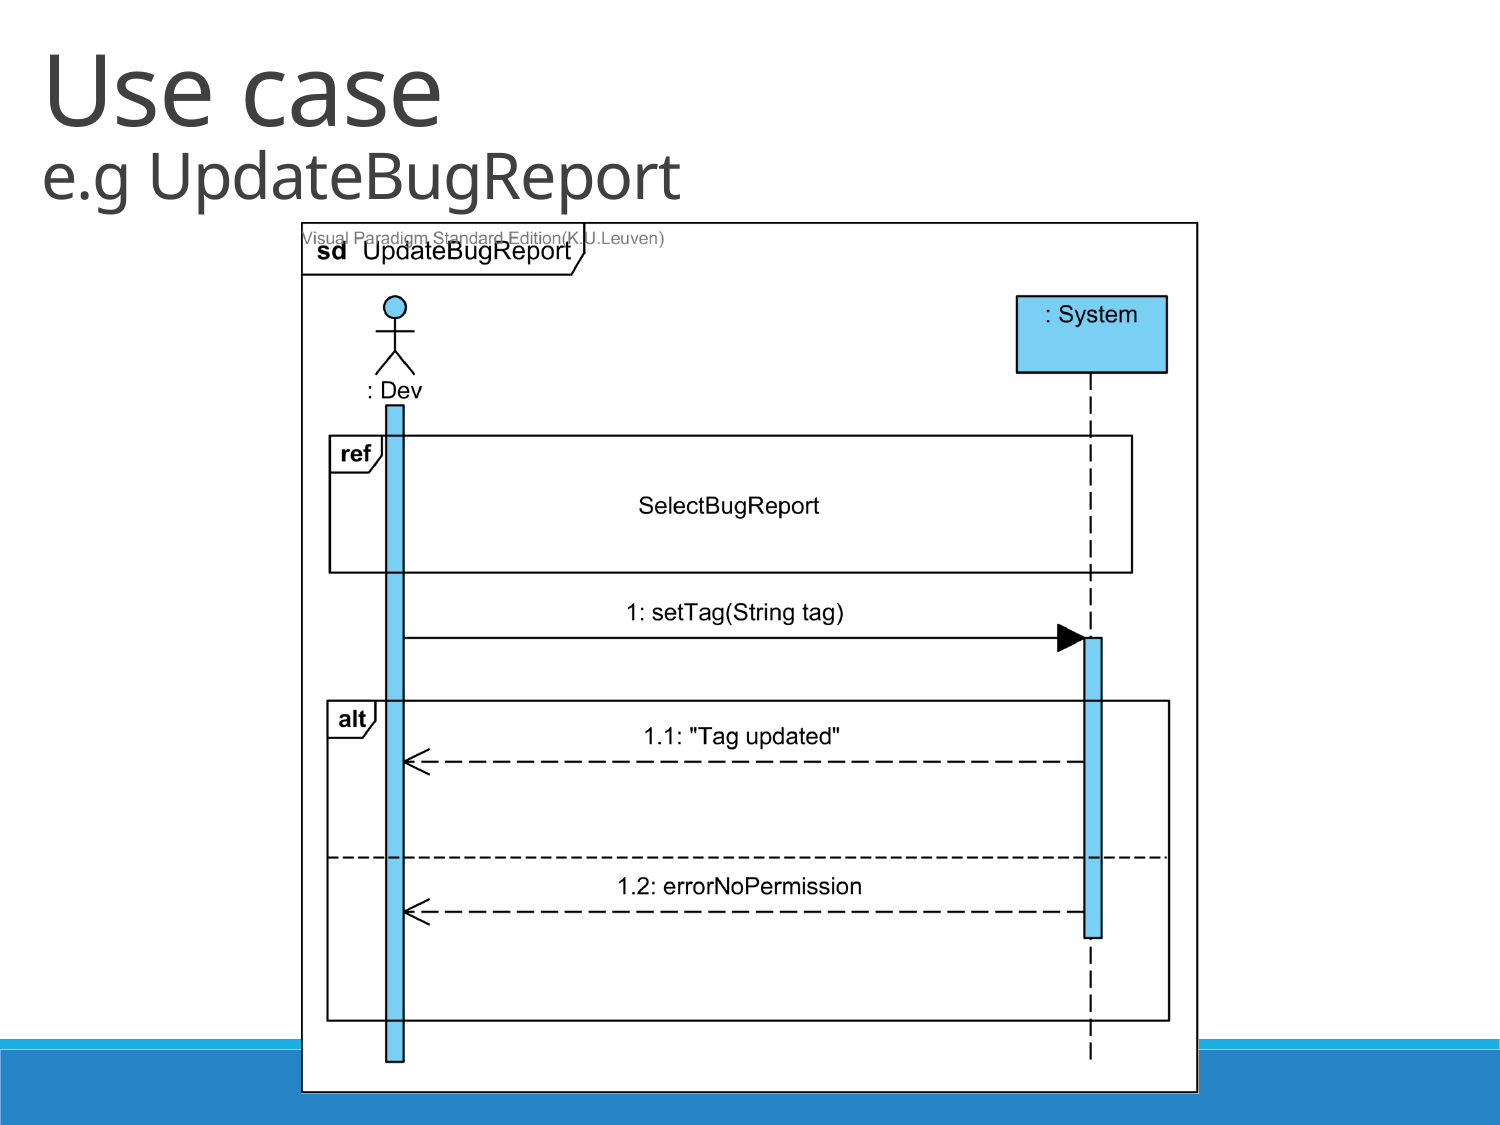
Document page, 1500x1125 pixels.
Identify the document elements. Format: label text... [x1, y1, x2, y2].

title Use case e.g UpdateBugReport [26, 32, 1376, 220]
picture [300, 221, 1200, 1095]
